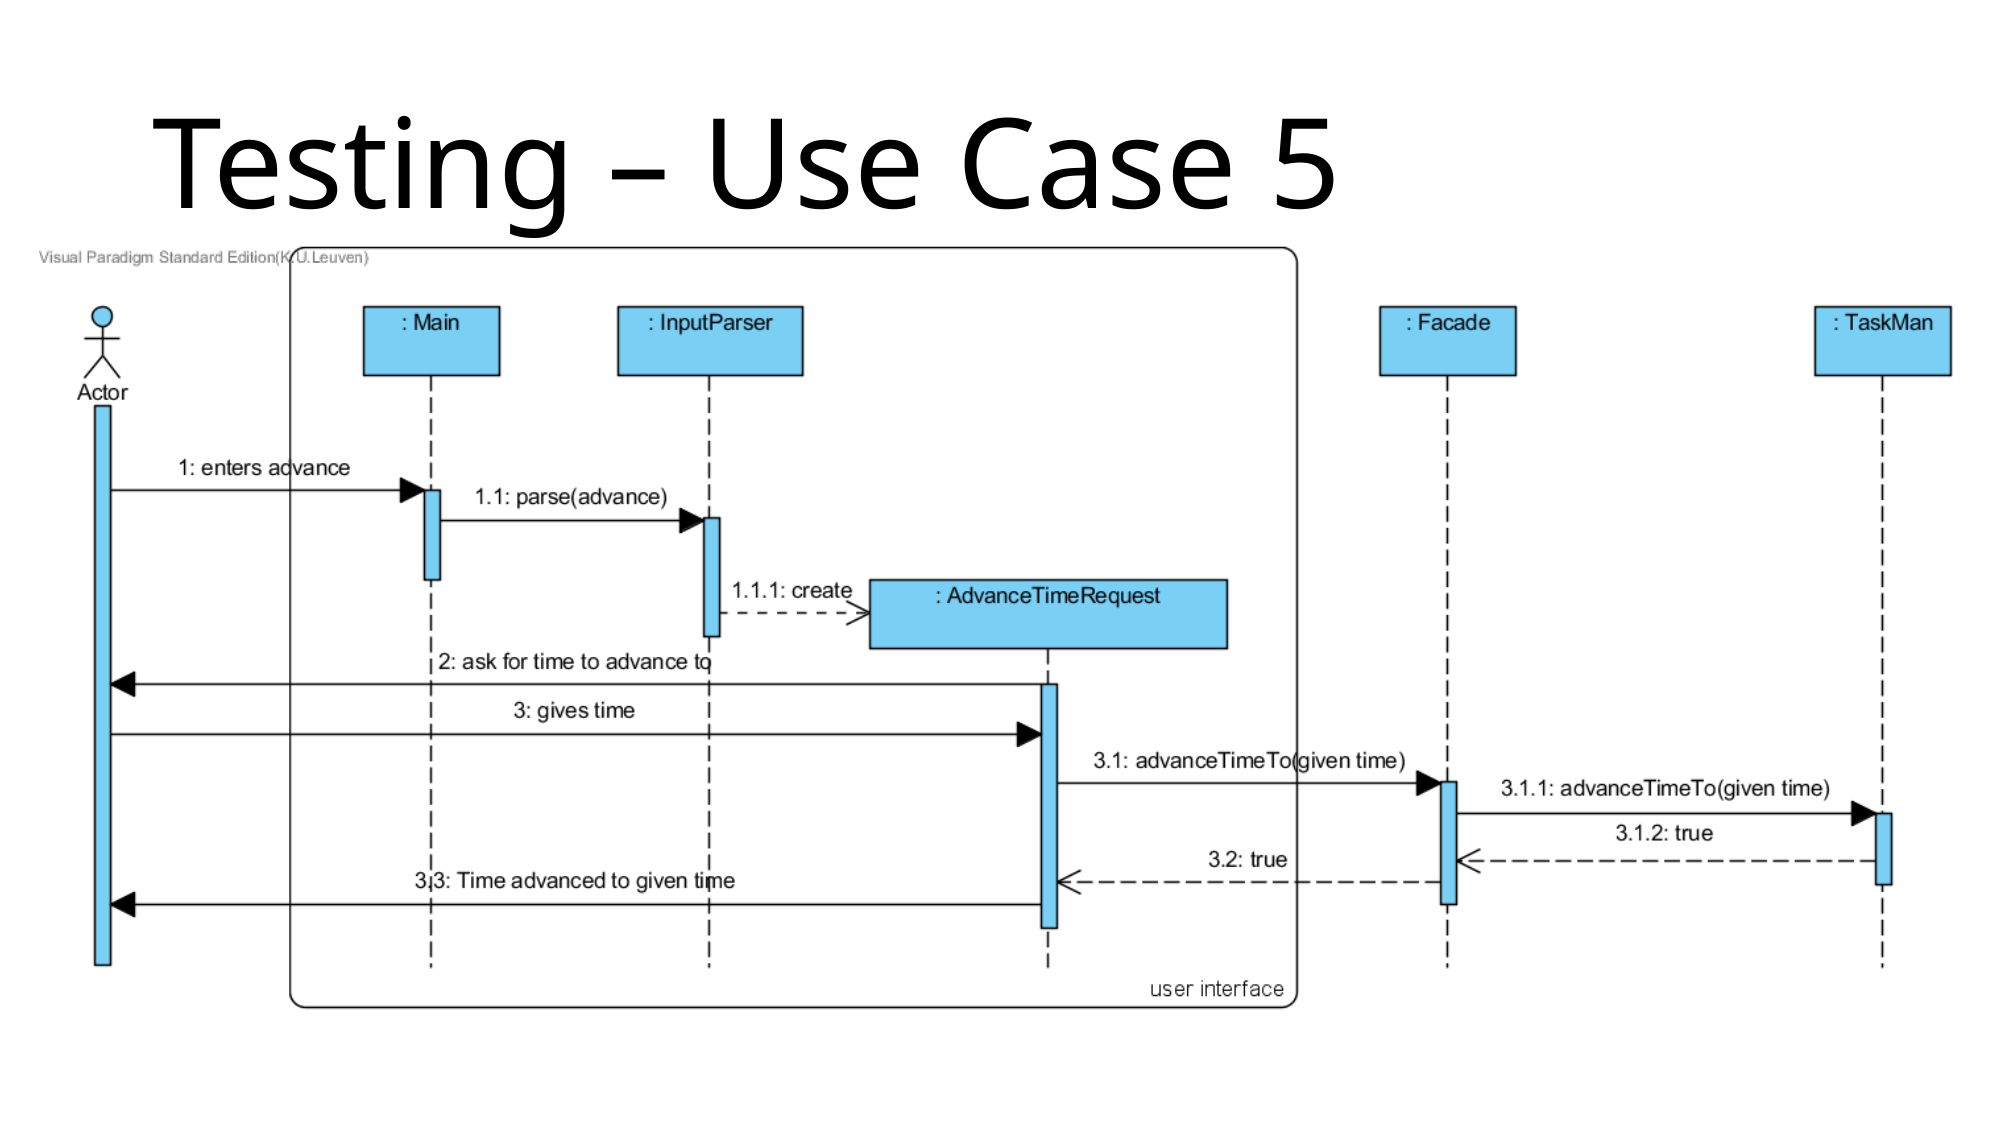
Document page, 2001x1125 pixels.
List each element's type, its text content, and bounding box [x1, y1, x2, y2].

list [39, 243, 1961, 1094]
title Testing – Use Case 5 [137, 59, 1863, 243]
